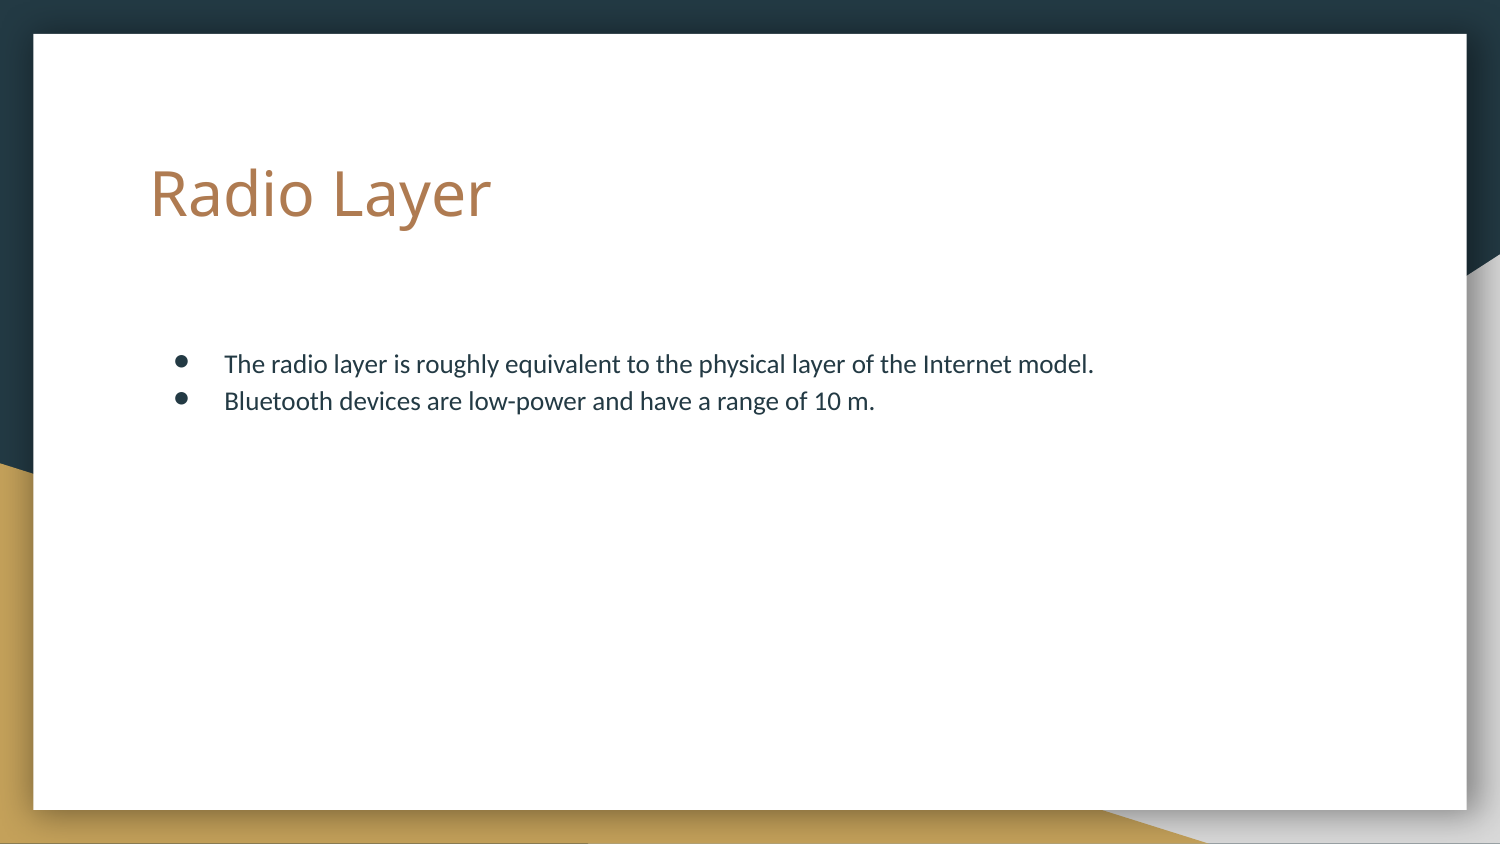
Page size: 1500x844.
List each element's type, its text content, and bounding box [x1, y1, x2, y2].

list The radio layer is roughly equivalent to the physical layer of the Internet model. Bluetooth devices are low-power and have a range of 10 m. [134, 326, 1366, 729]
title Radio Layer [134, 138, 1366, 296]
